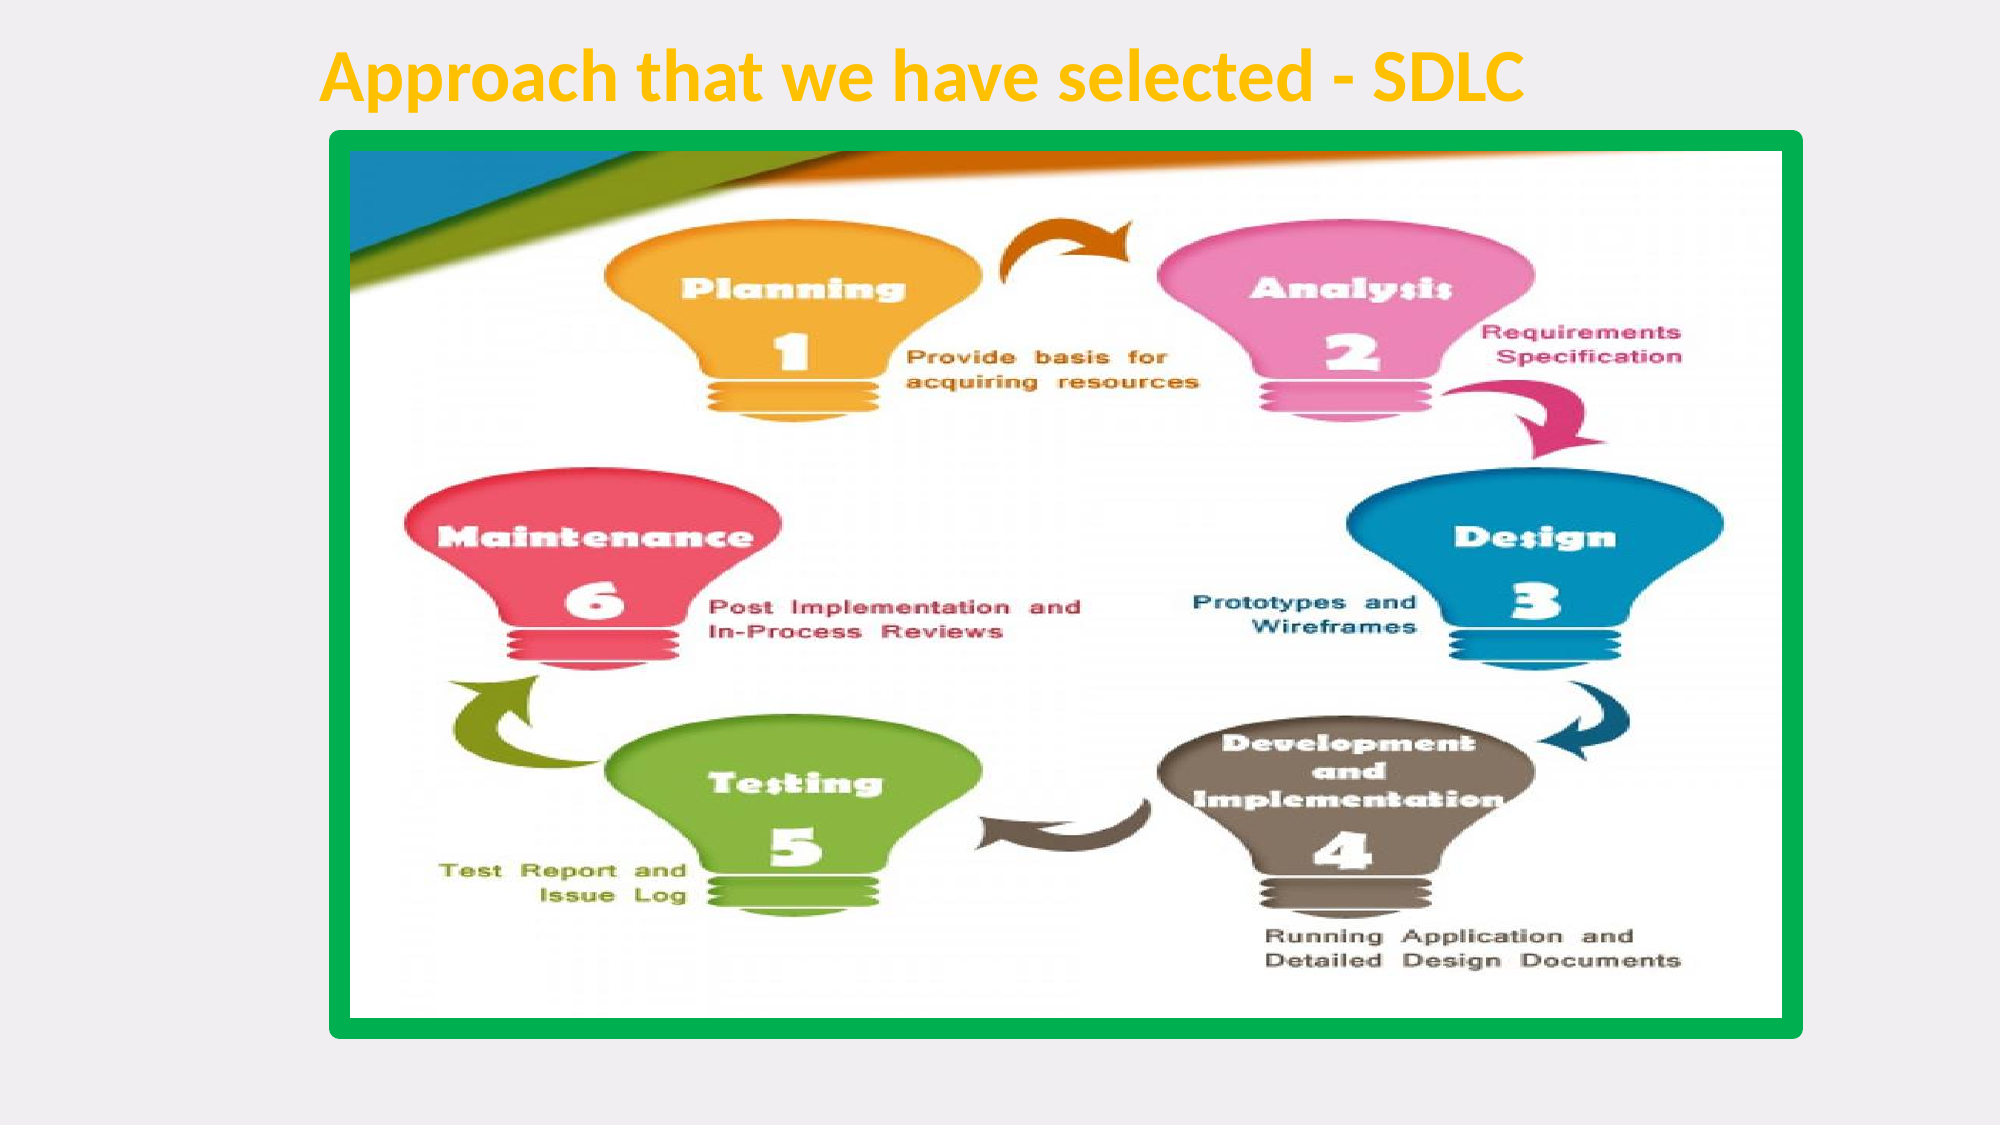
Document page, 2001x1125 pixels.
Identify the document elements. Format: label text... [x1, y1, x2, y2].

picture [350, 150, 1782, 1019]
text_box Approach that we have selected - SDLC [304, 19, 1873, 124]
